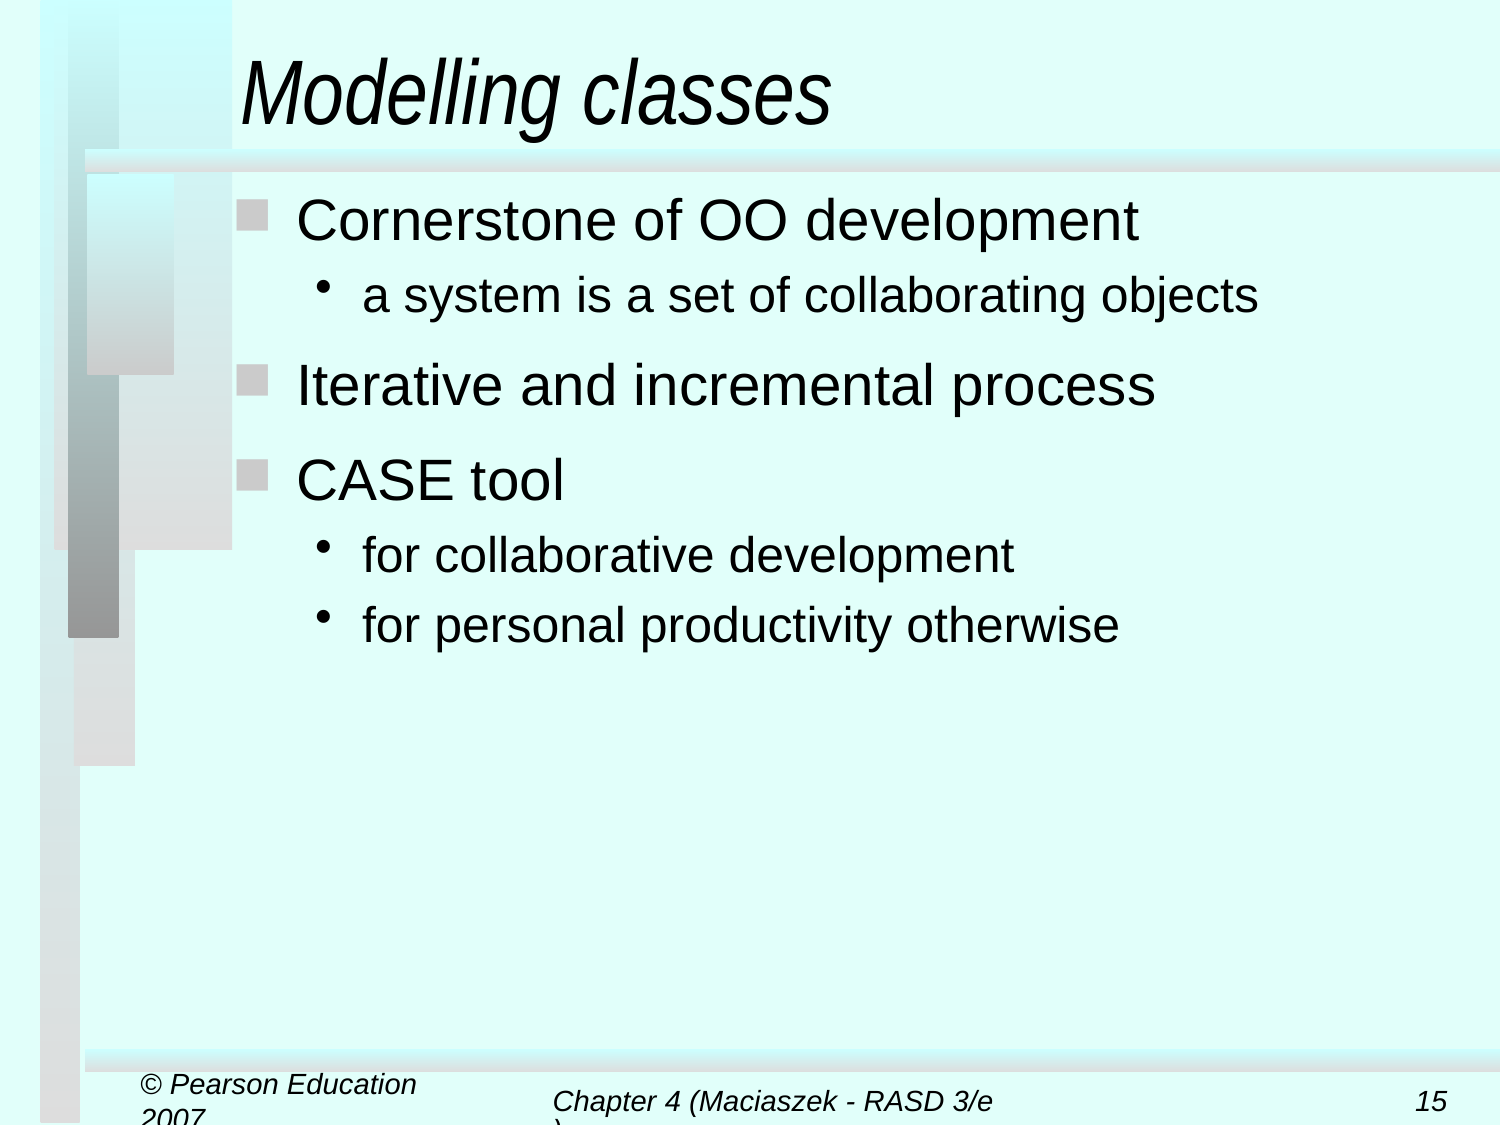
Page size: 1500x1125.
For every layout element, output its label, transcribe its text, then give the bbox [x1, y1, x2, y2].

title Modelling classes [225, 0, 1500, 150]
list Cornerstone of OO development a system is a set of collaborating objects Iterative and incremental process CASE tool for collaborative development for personal productivity otherwise [225, 174, 1463, 1038]
slide_number 15 [1149, 1074, 1463, 1125]
slide_number © Pearson Education 2007 [125, 1074, 438, 1125]
footer Chapter 4 (Maciaszek - RASD 3/e) [537, 1074, 1013, 1125]
